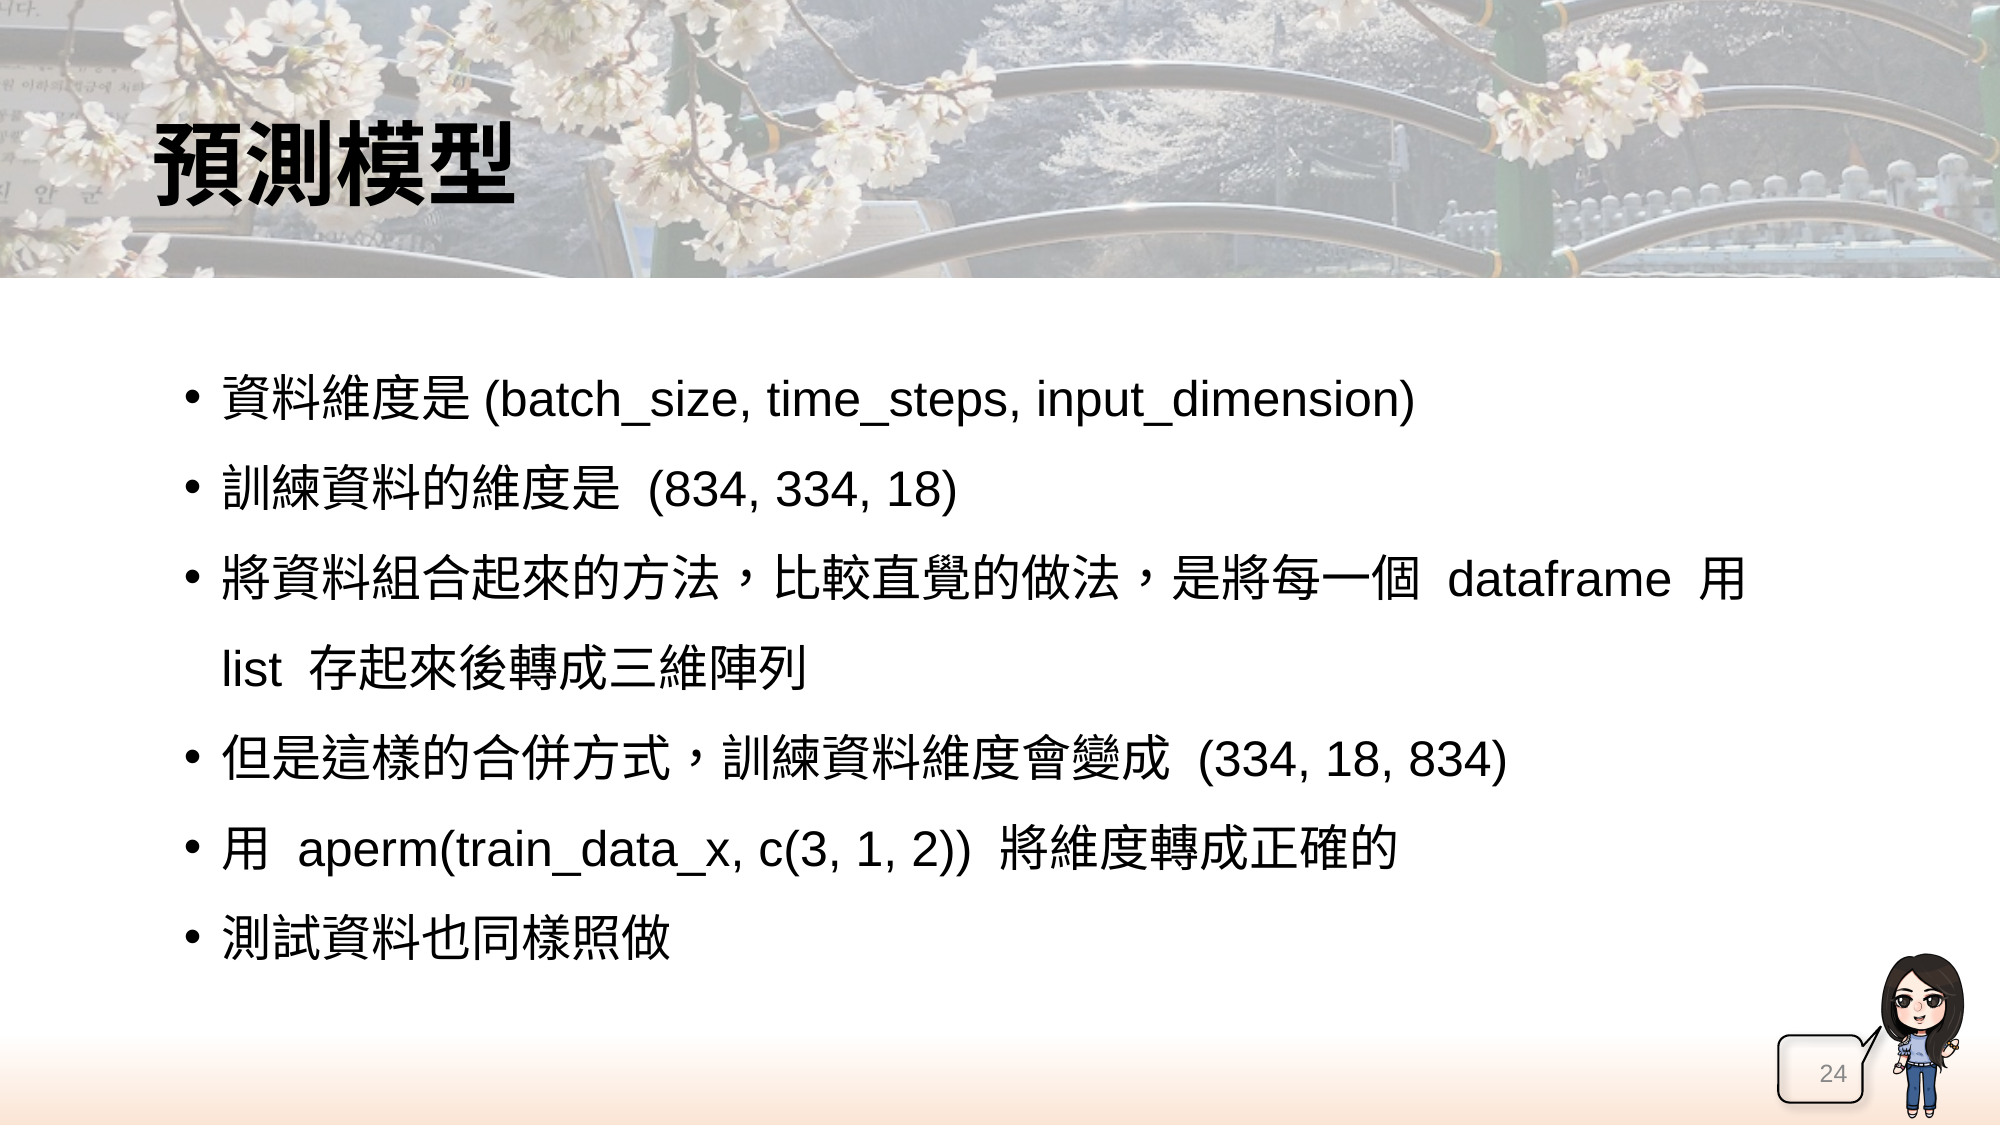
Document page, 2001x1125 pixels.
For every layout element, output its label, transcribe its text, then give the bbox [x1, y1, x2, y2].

picture [1863, 1038, 1873, 1057]
list 資料維度是(batch_size, time_steps, input_dimension) 訓練資料的維度是 (834, 334, 18) 將資料組合起來的方法，比較直覺的做法，是將每一個 dataframe 用 list 存起來後轉成三維陣列 但是這樣的合併方式，訓練資料維度會變成 (334, 18, 834) 用 aperm(train_data_x, c(3, 1, 2)) 將維度轉成正確的 測試資料也同樣照做 [168, 328, 1836, 987]
picture [1845, 1037, 1859, 1042]
picture [1845, 926, 2000, 1125]
title 預測模型 [137, 59, 1863, 278]
slide_number 24 [1412, 1042, 1863, 1103]
